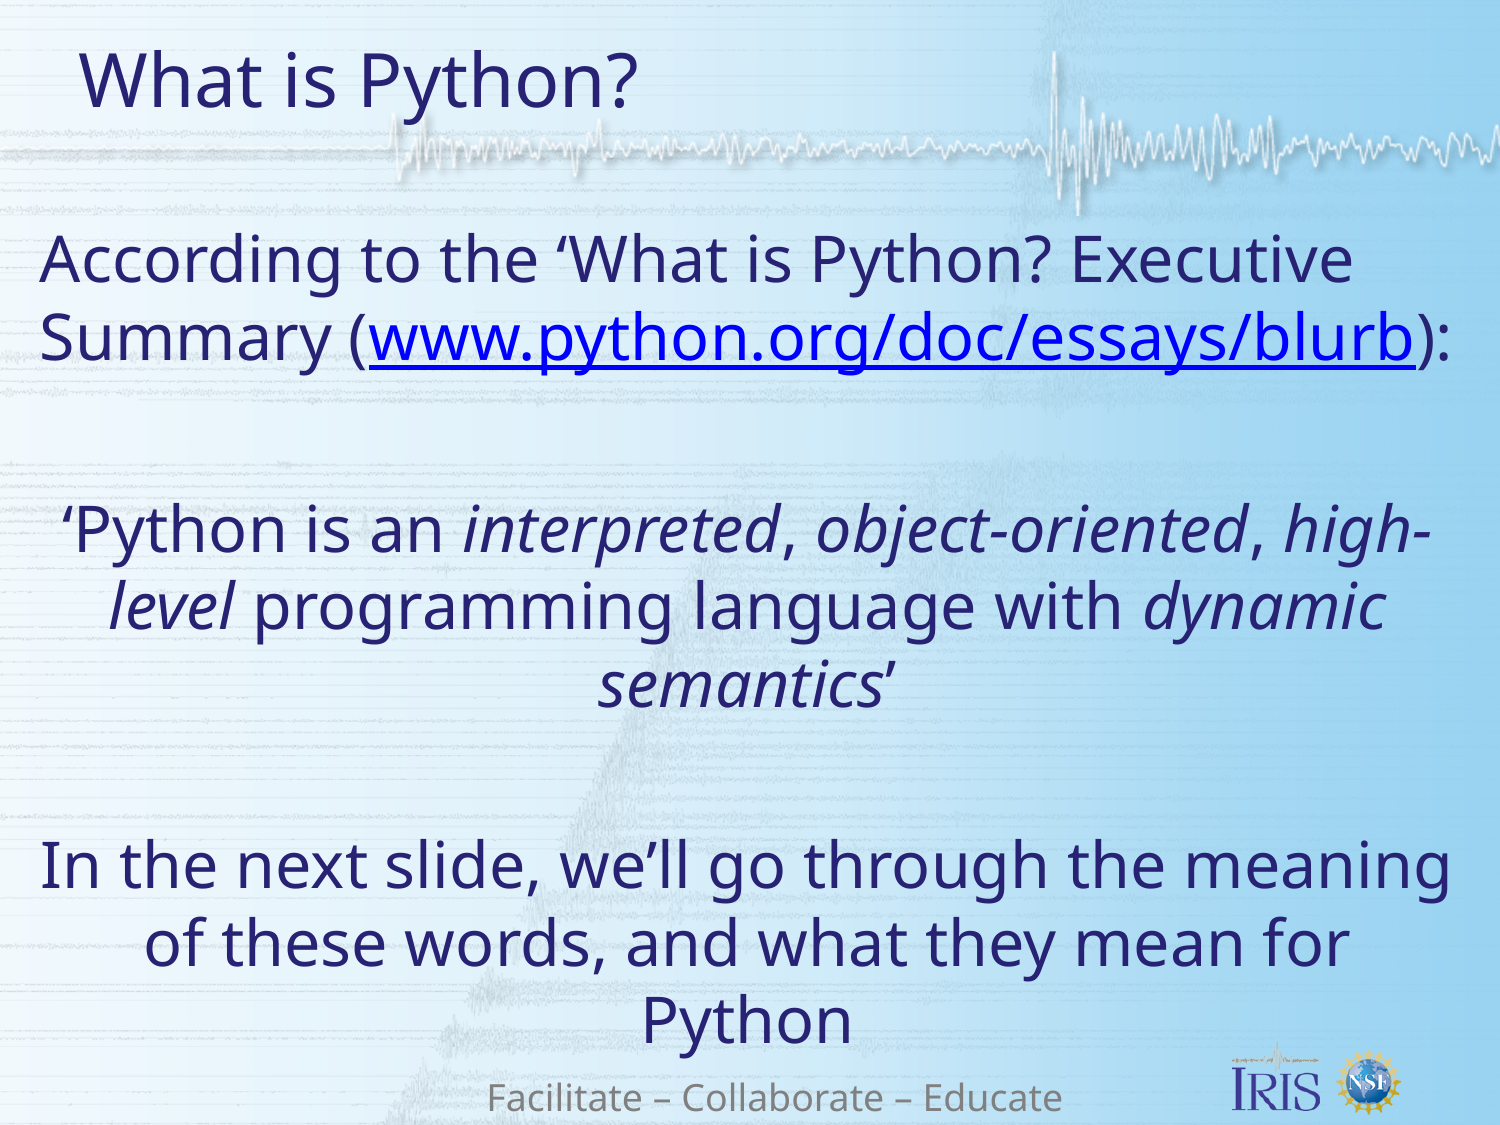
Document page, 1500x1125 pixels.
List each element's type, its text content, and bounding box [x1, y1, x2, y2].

text_box What is Python? [63, 24, 1388, 150]
picture [0, 0, 1500, 1125]
list According to the ‘What is Python? Executive Summary (www.python.org/doc/essays/blurb): ‘Python is an interpreted, object-oriented, high-level programming language with dynamic semantics’ In the next slide, we’ll go through the meaning of these words, and what they mean for Python [24, 210, 1471, 1125]
